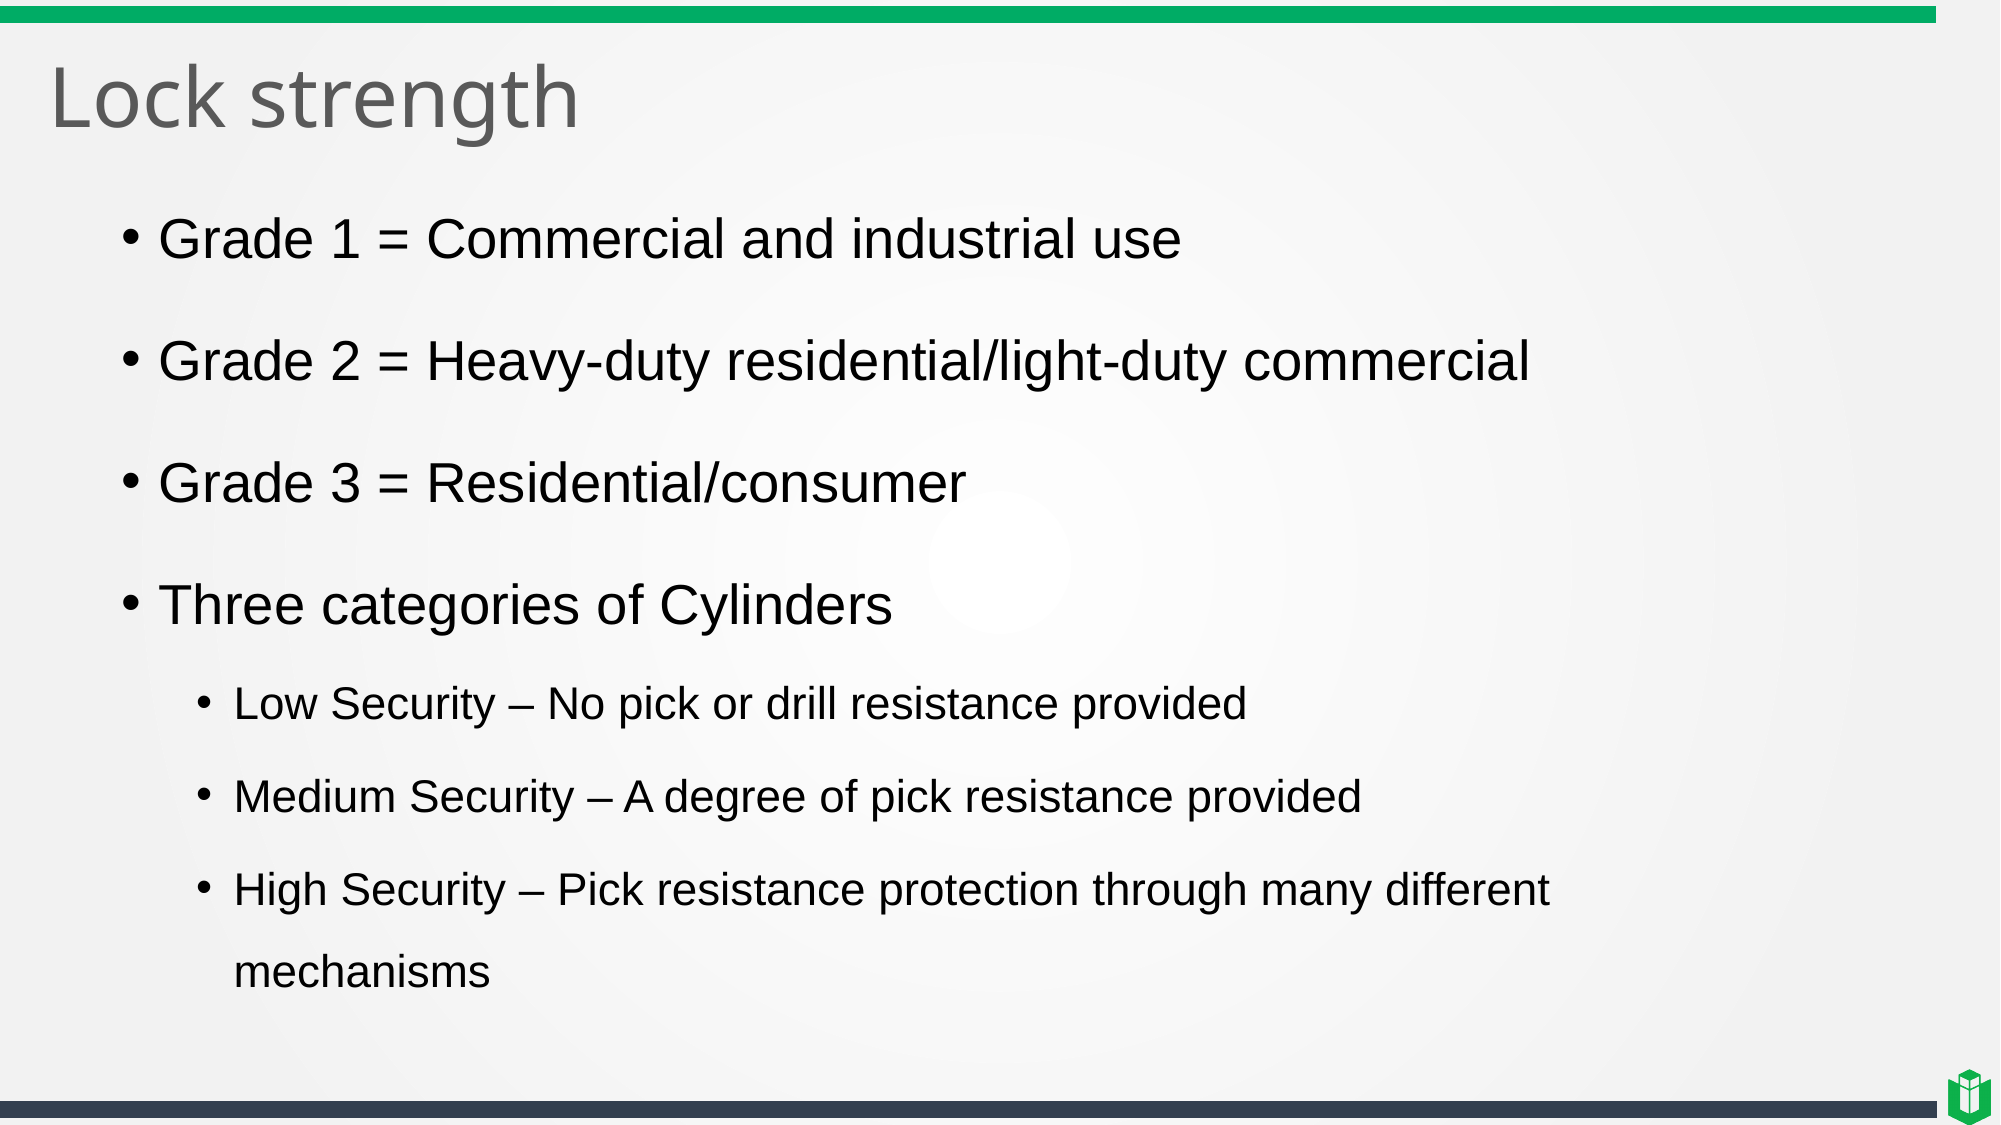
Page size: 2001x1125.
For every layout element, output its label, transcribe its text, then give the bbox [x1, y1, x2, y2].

text_box Grade 1 = Commercial and industrial use Grade 2 = Heavy-duty residential/light-duty commercial Grade 3 = Residential/consumer Three categories of Cylinders Low Security – No pick or drill resistance provided Medium Security – A degree of pick resistance provided High Security – Pick resistance protection through many different mechanisms [106, 161, 1805, 1081]
title Lock strength [33, 40, 1789, 161]
picture [1945, 1068, 1992, 1125]
